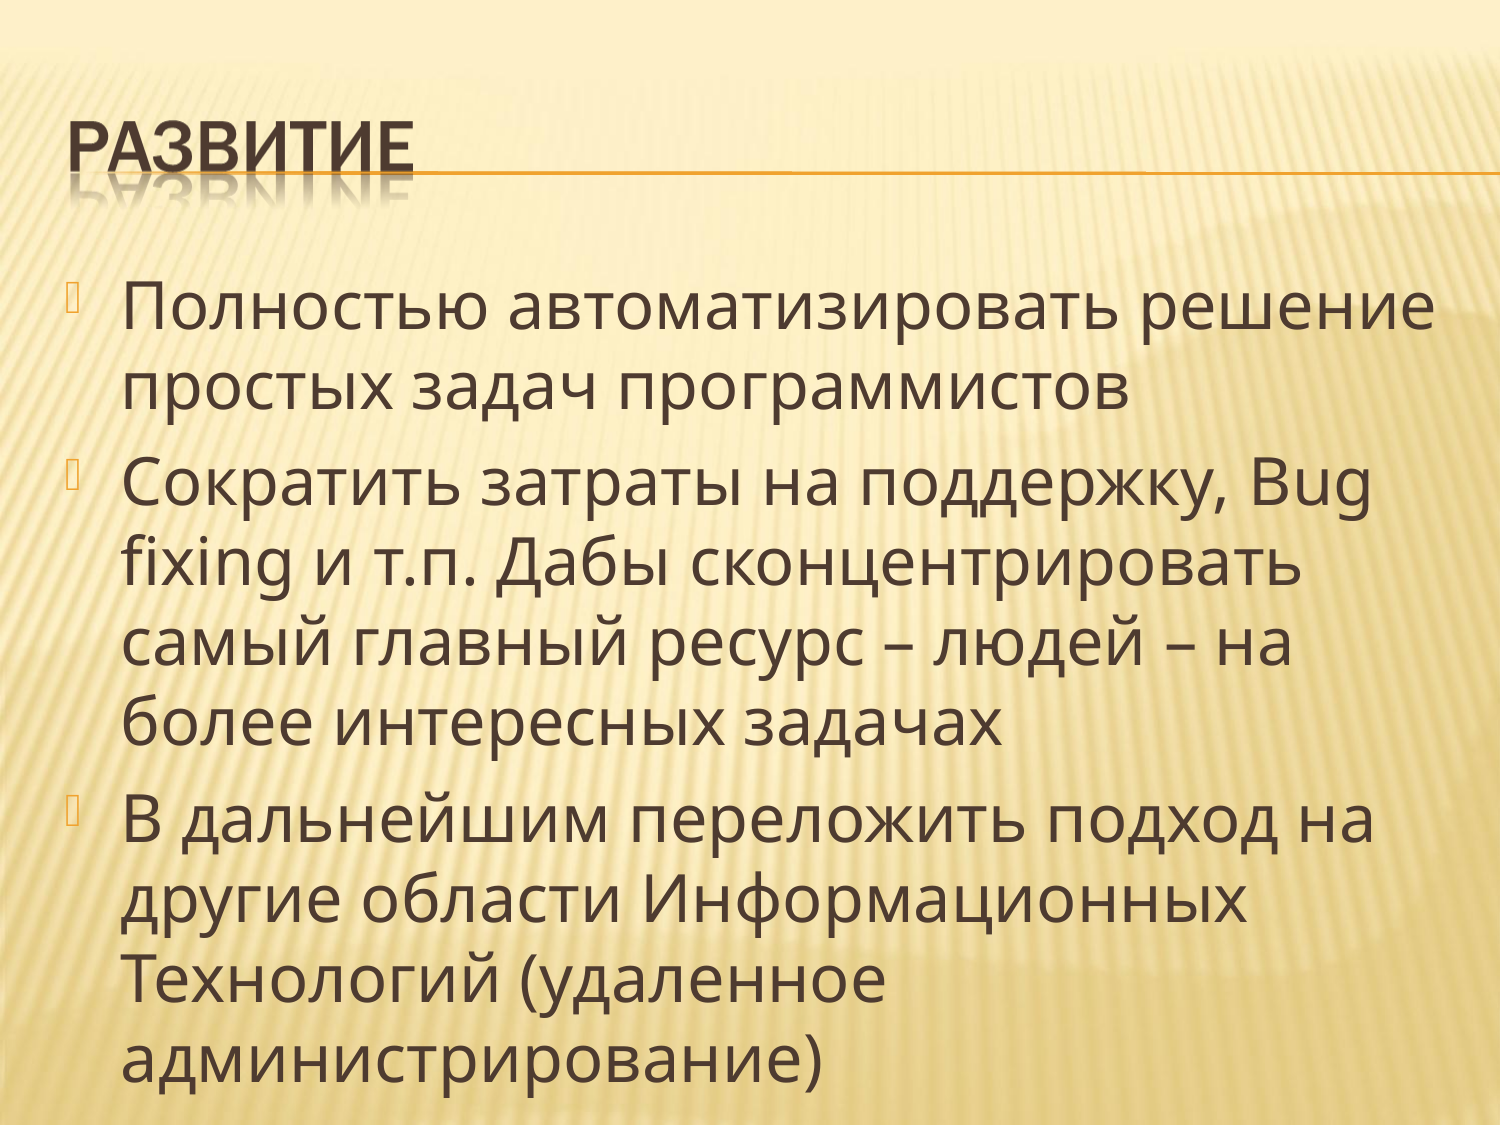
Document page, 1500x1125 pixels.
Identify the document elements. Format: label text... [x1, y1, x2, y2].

picture [0, 0, 1500, 1125]
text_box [18, 74, 1475, 241]
text_box Полностью автоматизировать решение простых задач программистов Сократить затраты на поддержку, Bug fixing и т.п. Дабы сконцентрировать самый главный ресурс – людей – на более интересных задачах В дальнейшим переложить подход на другие области Информационных Технологий (удаленное администрирование) [49, 254, 1475, 998]
